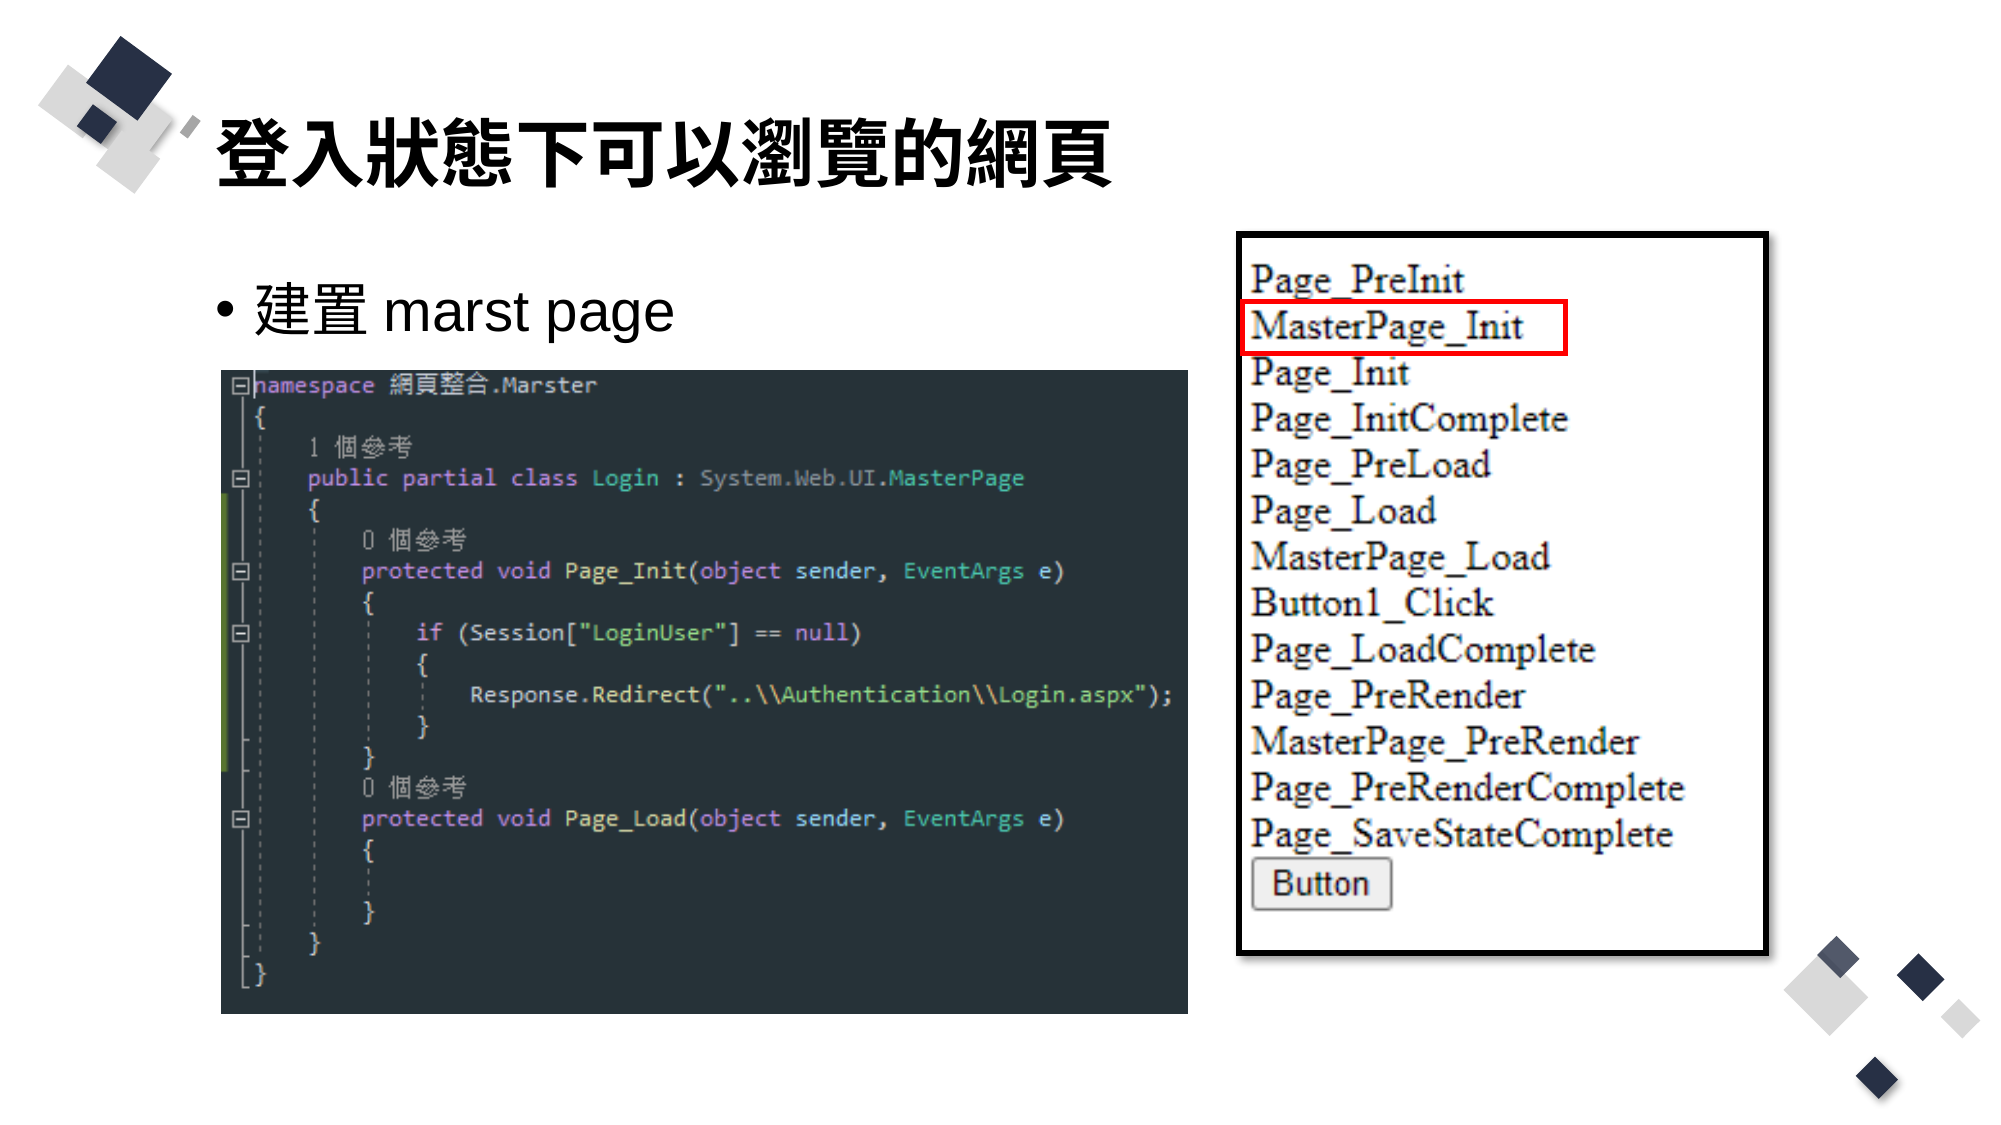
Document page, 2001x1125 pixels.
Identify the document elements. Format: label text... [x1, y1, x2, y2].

title 登入狀態下可以瀏覽的網頁 [200, 59, 1783, 255]
picture [1242, 237, 1763, 950]
picture [221, 370, 1188, 1014]
list 建置marst page [200, 273, 1783, 1014]
